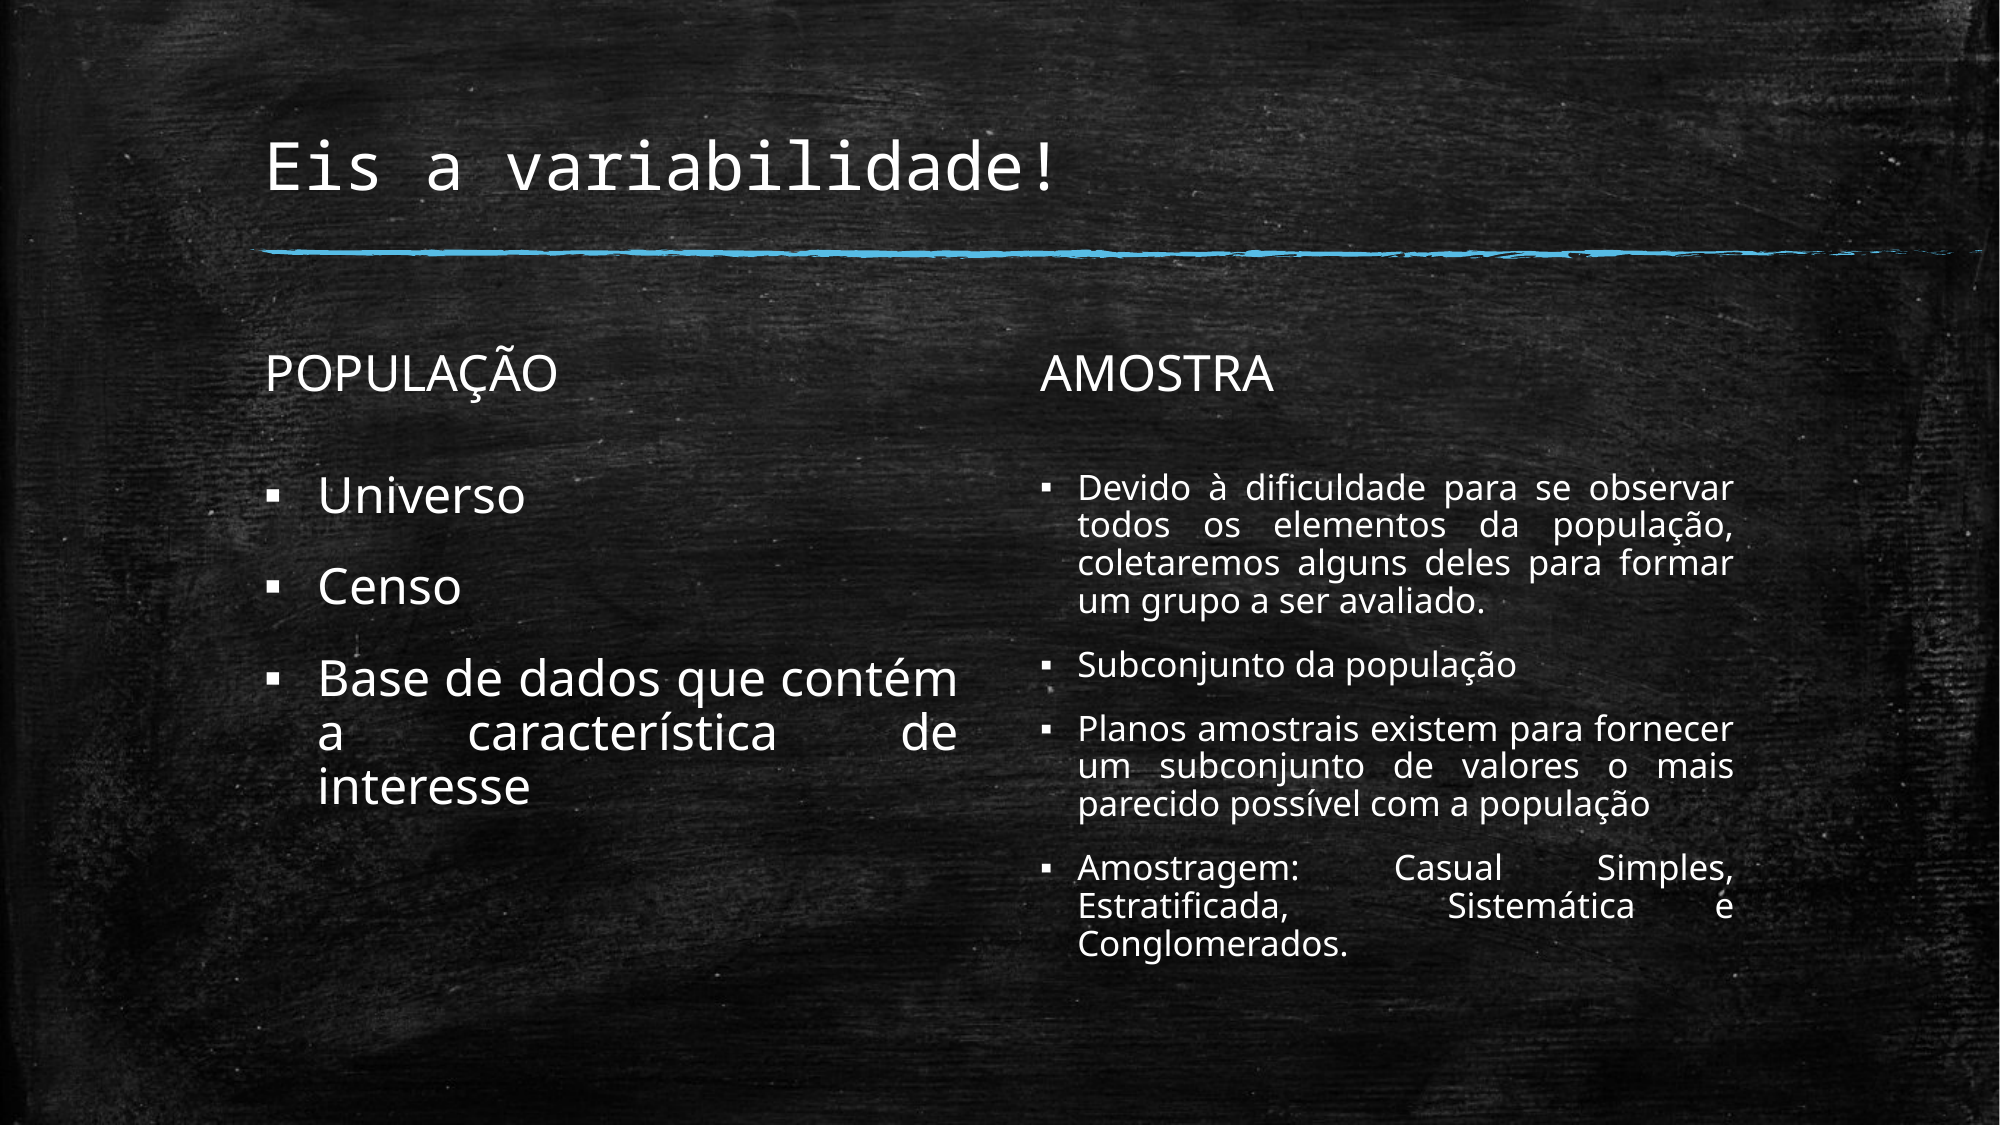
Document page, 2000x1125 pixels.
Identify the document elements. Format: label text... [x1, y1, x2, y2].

list Devido à dificuldade para se observar todos os elementos da população, coletaremos alguns deles para formar um grupo a ser avaliado. Subconjunto da população Planos amostrais existem para fornecer um subconjunto de valores o mais parecido possível com a população Amostragem: Casual Simples, Estratificada, Sistemática e Conglomerados. [1025, 462, 1750, 1013]
list AMOSTRA [1025, 312, 1750, 438]
title Eis a variabilidade! [249, 45, 1750, 213]
list POPULAÇÃO [249, 312, 975, 438]
list Universo Censo Base de dados que contém a característica de interesse [249, 462, 975, 1013]
